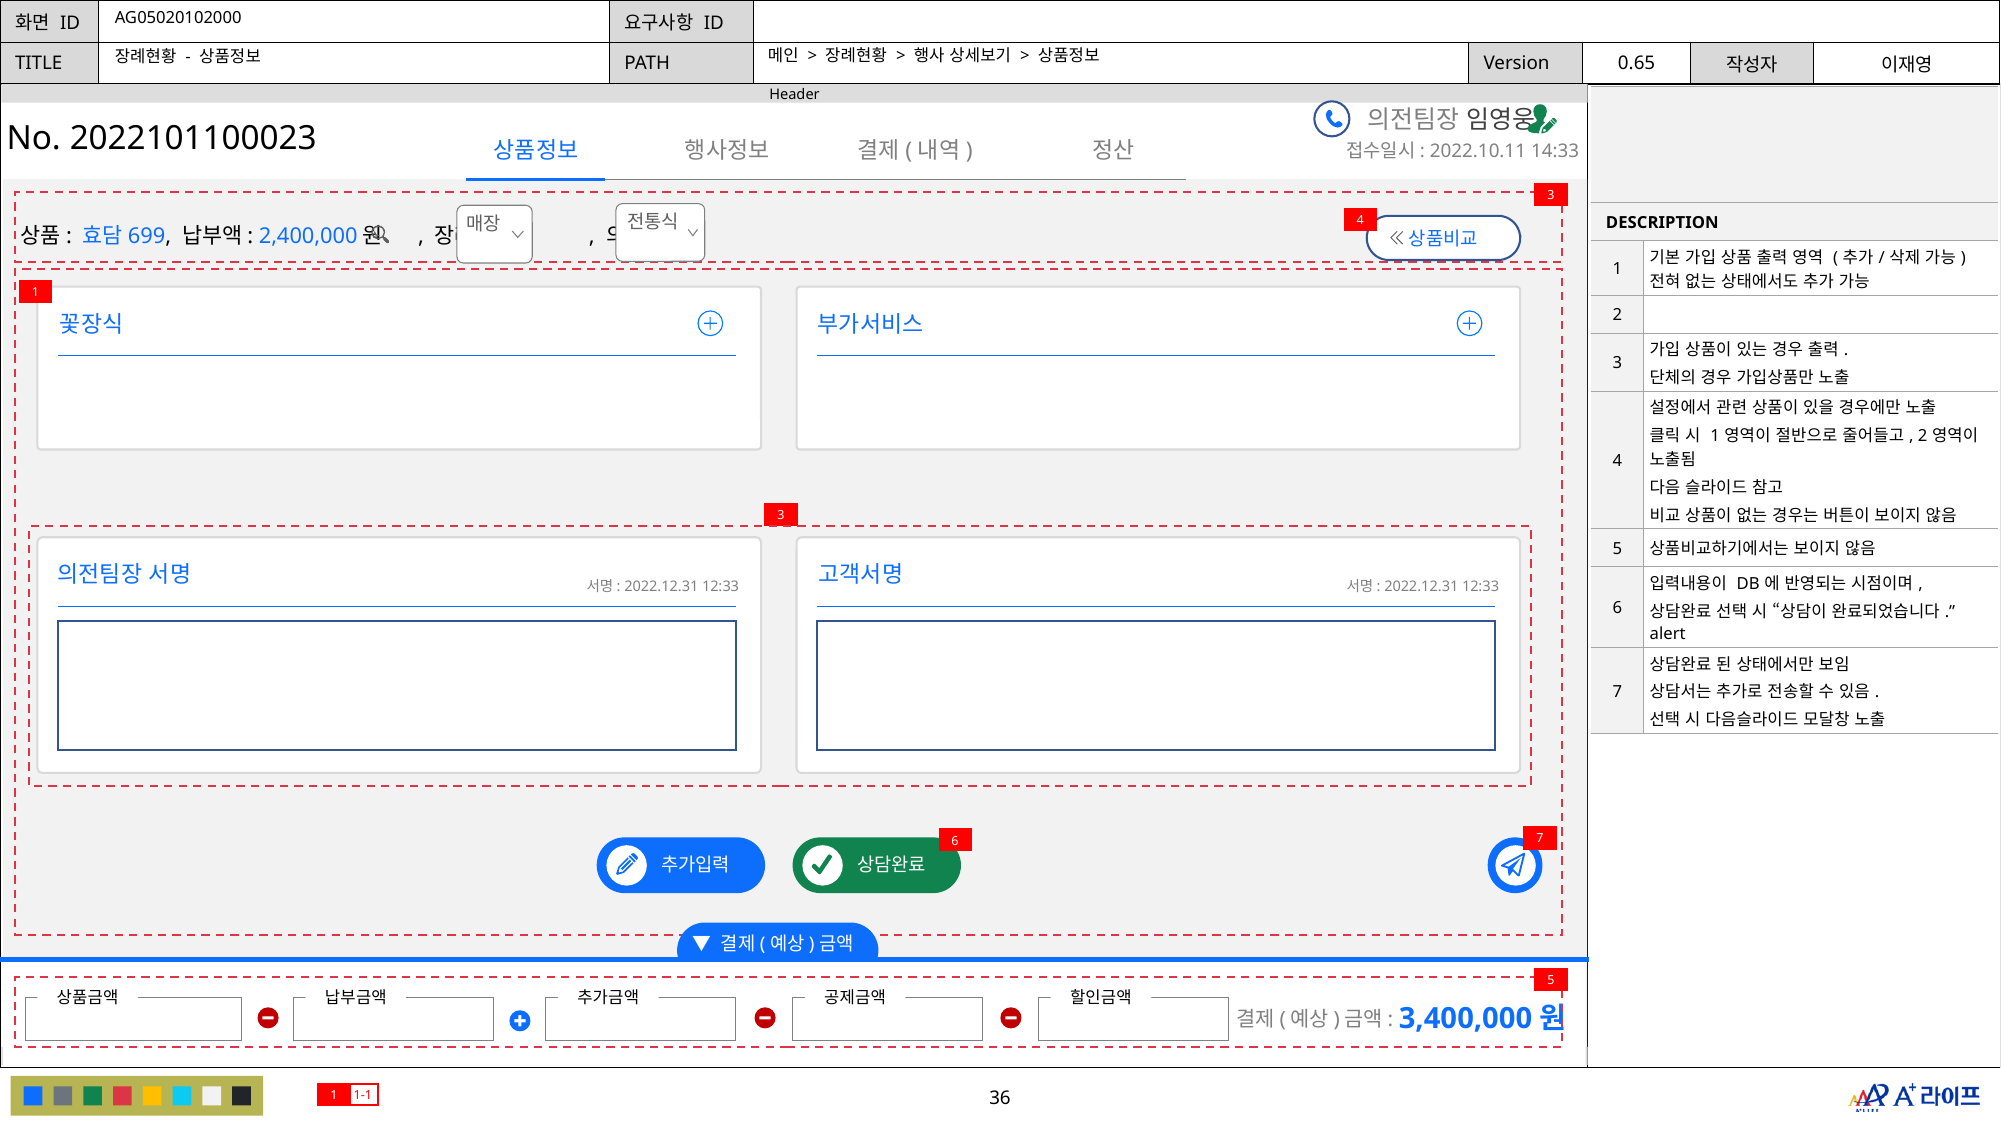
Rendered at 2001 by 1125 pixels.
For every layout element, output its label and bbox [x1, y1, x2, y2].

text_box [2, 962, 1587, 1066]
table_cell [1644, 567, 1998, 647]
table_cell [1591, 203, 1998, 240]
text_box [99, 1, 610, 37]
table_cell [1591, 648, 1643, 733]
table_cell [1644, 529, 1998, 566]
table_cell [1644, 241, 1998, 295]
text_box [1314, 96, 1594, 169]
table_cell [1644, 648, 1998, 733]
list [753, 39, 1465, 75]
table_cell [1591, 296, 1643, 333]
table_cell [1591, 241, 1643, 295]
text_box [478, 128, 594, 171]
table_cell [1644, 296, 1998, 333]
table_cell [1591, 334, 1643, 391]
text_box [99, 41, 607, 72]
table_cell [1591, 529, 1643, 566]
table_cell [1591, 392, 1643, 528]
picture [1848, 1083, 1980, 1112]
text_box [842, 128, 988, 171]
text_box [317, 1083, 379, 1106]
text_box [6, 183, 1568, 263]
text_box [14, 268, 1563, 957]
text_box [670, 128, 785, 171]
table_cell [1644, 392, 1998, 528]
text_box [0, 109, 332, 164]
table_header [1591, 87, 1998, 202]
table_cell [1644, 334, 1998, 391]
text_box [1077, 128, 1150, 171]
table_cell [1591, 567, 1643, 647]
